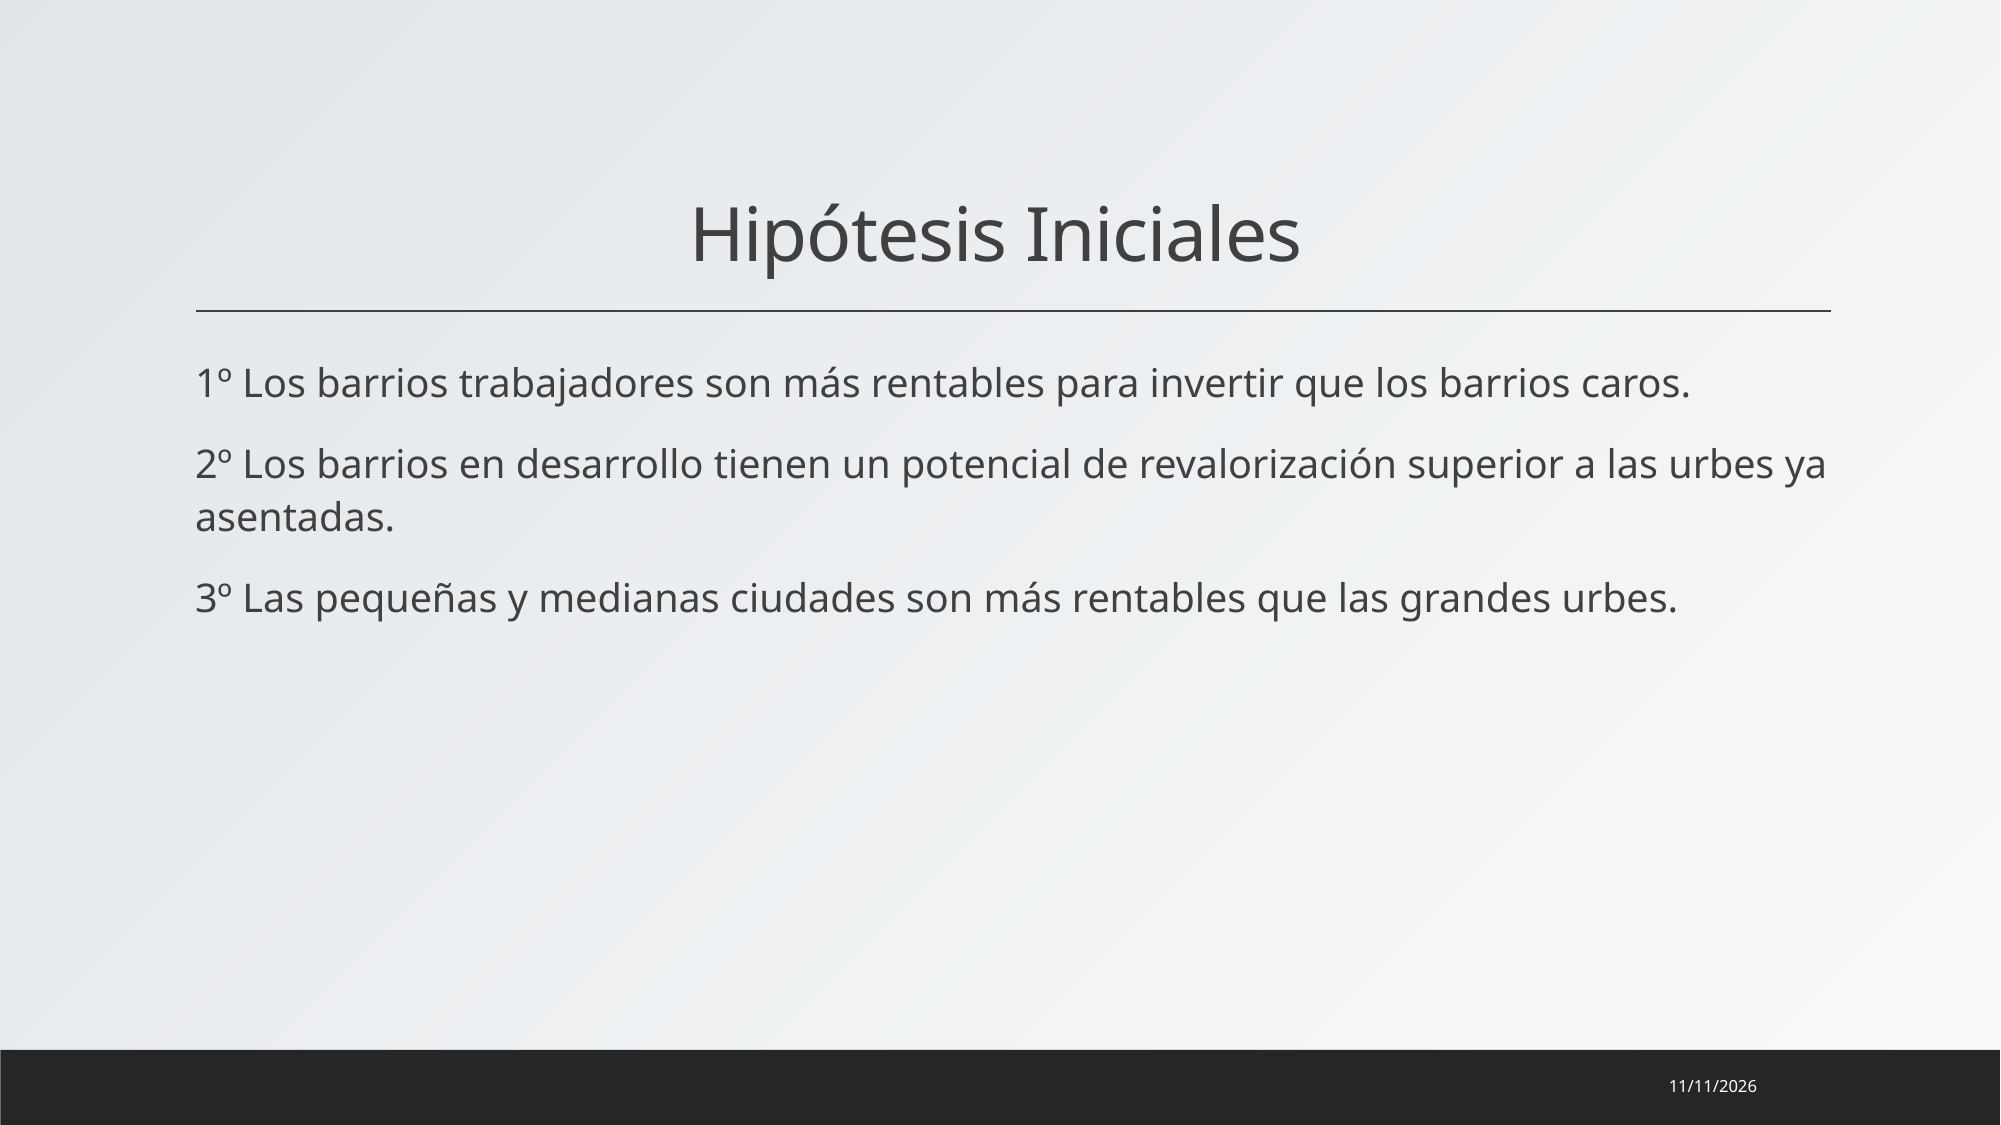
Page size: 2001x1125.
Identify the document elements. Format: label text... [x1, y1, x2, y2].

list 1º Los barrios trabajadores son más rentables para invertir que los barrios caros. 2º Los barrios en desarrollo tienen un potencial de revalorización superior a las urbes ya asentadas. 3º Las pequeñas y medianas ciudades son más rentables que las grandes urbes. [180, 345, 1830, 963]
title Hipótesis Iniciales [180, 47, 1830, 285]
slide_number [1348, 1057, 1773, 1118]
